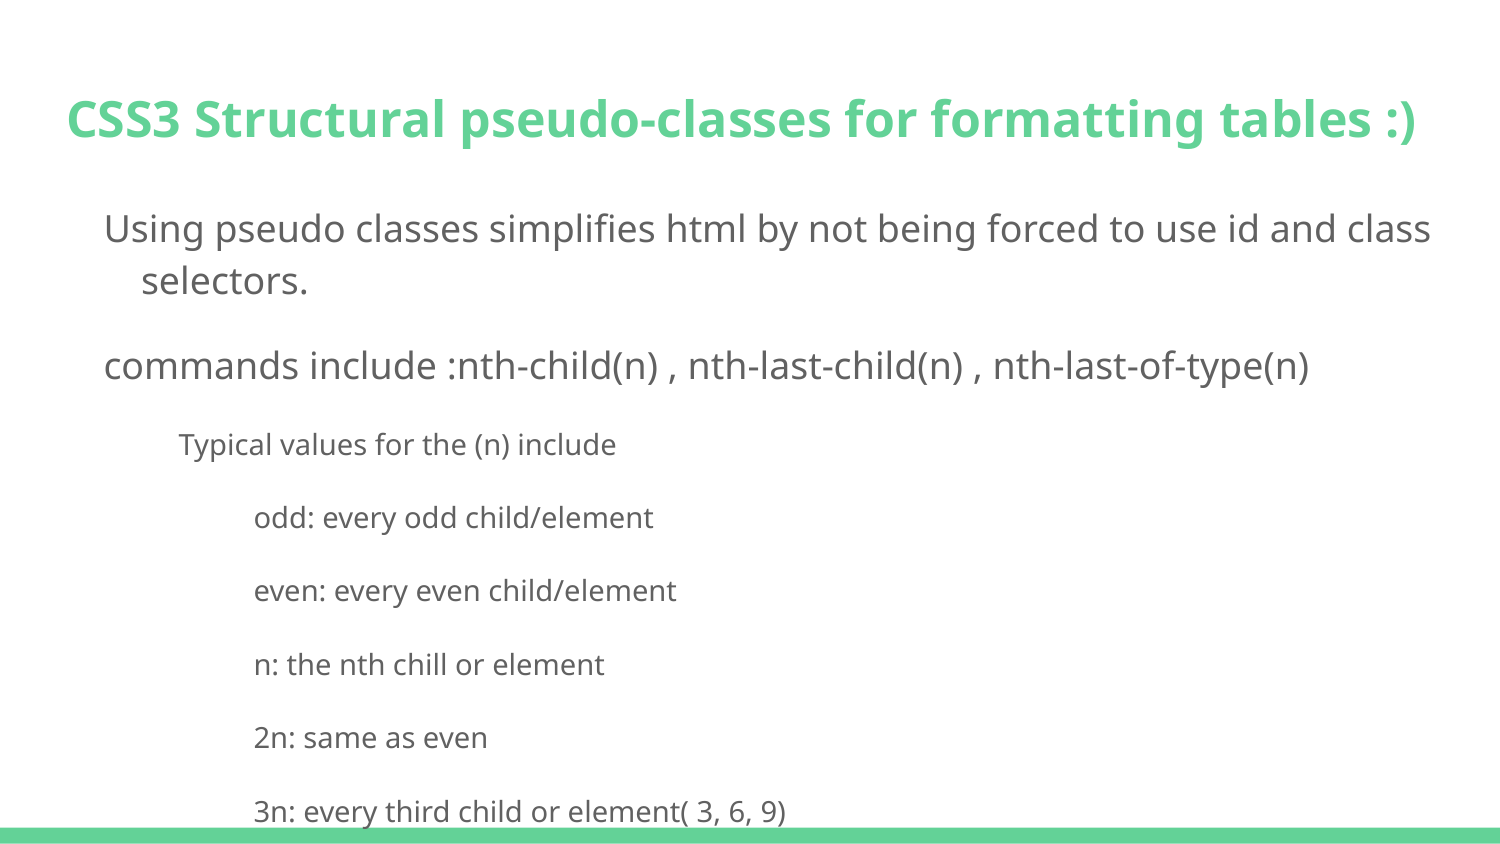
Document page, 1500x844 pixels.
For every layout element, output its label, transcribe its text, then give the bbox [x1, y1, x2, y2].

title CSS3 Structural pseudo-classes for formatting tables :) [51, 72, 1449, 167]
list Using pseudo classes simplifies html by not being forced to use id and class selectors. commands include :nth-child(n) , nth-last-child(n) , nth-last-of-type(n) Typical values for the (n) include odd: every odd child/element even: every even child/element n: the nth chill or element 2n: same as even 3n: every third child or element( 3, 6, 9) 2n+1: same as odd 3n+1: every third child or element starting with 1. [51, 183, 1449, 745]
